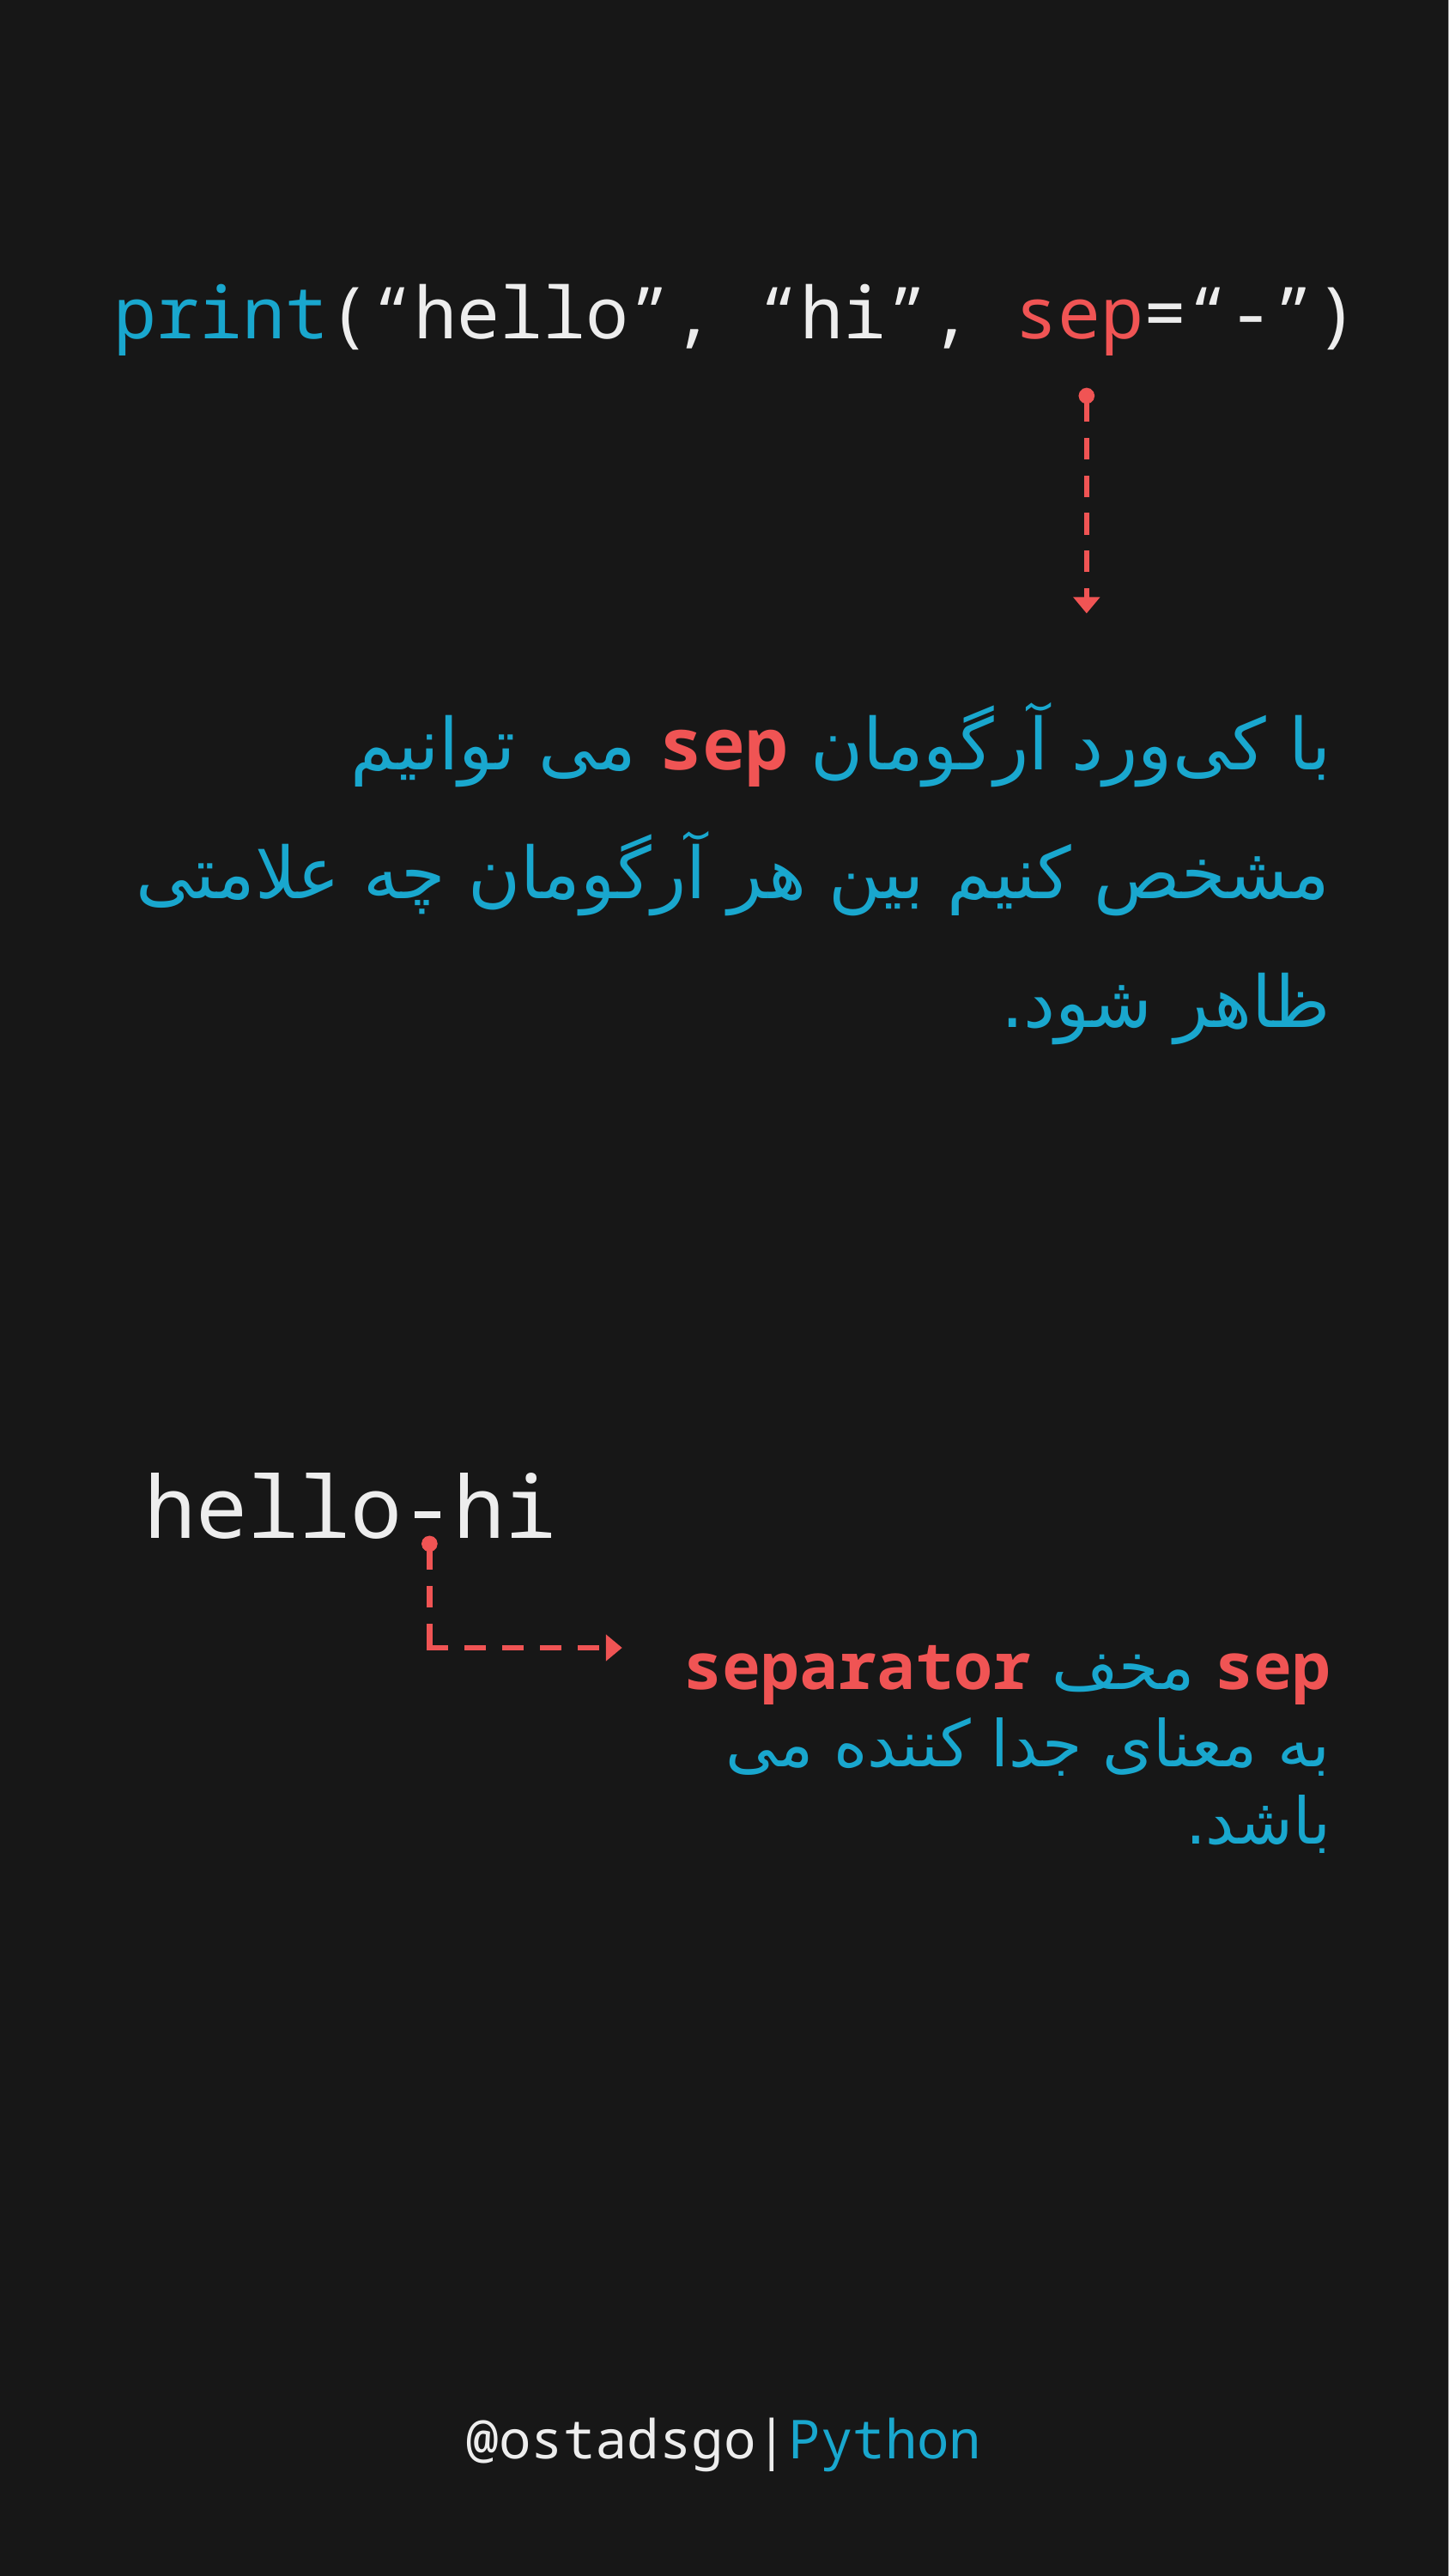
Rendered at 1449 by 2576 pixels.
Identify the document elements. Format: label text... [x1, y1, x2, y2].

text_box @ostadsgo|Python [453, 2398, 995, 2476]
text_box sep مخف separator به معنای جدا کننده می باشد. [658, 1618, 1344, 1863]
text_box با کی‌ورد آرگومان sep می توانیم مشخص کنیم بین هر آرگومان چه علامتی ظاهر شود. [100, 648, 1344, 1048]
text_box print(“hello”, “hi”, sep=“-”) [100, 260, 1449, 360]
text_box hello-hi [132, 1445, 1316, 1562]
